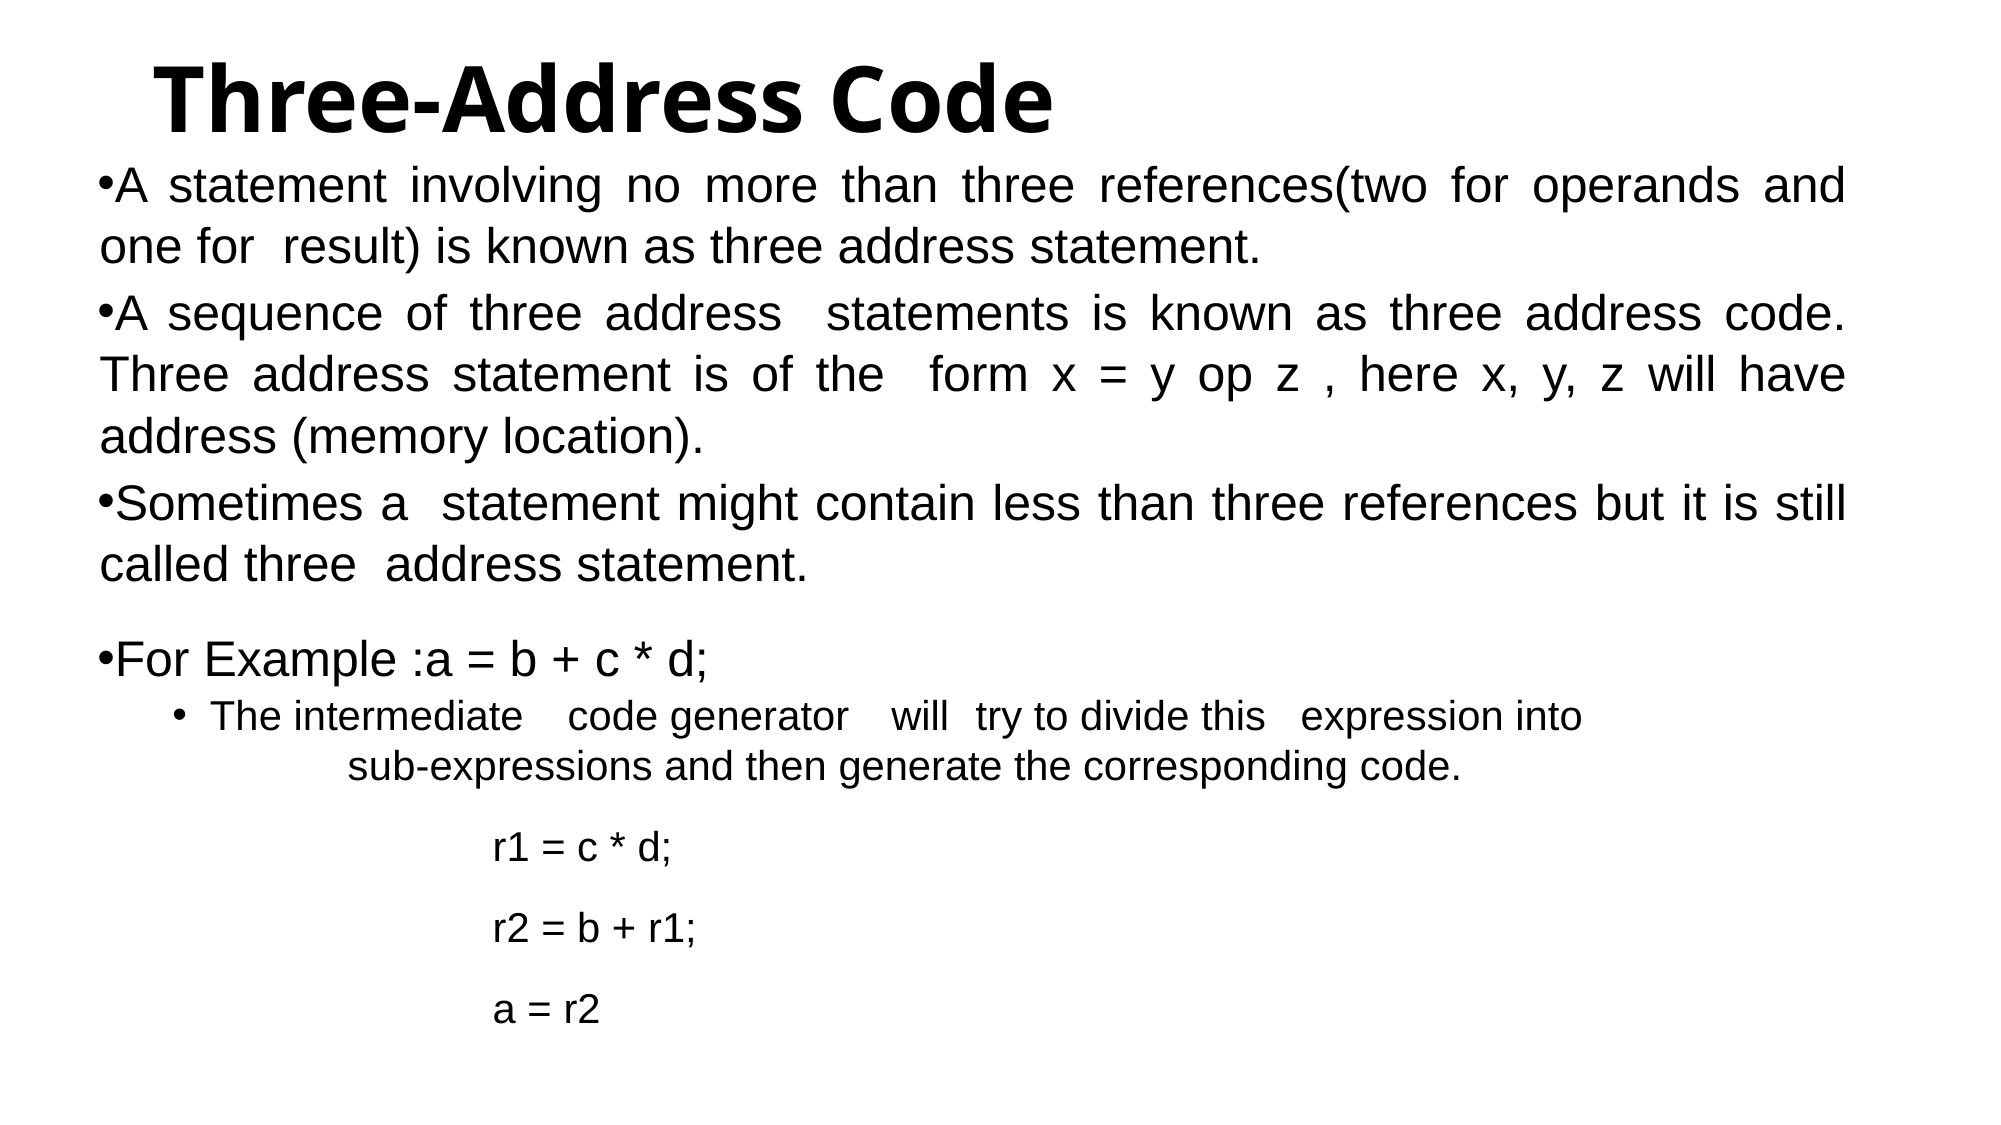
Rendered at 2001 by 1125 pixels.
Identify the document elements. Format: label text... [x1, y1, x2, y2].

list A statement involving no more than three references(two for operands and one for result) is known as three address statement. A sequence of three address statements is known as three address code. Three address statement is of the form x = y op z , here x, y, z will have address (memory location). Sometimes a statement might contain less than three references but it is still called three address statement. For Example :a = b + c * d; The intermediate code generator will try to divide this expression into sub-expressions and then generate the corresponding code. r1 = c * d; r2 = b + r1; a = r2 [82, 143, 1863, 1048]
title Three-Address Code [137, 40, 1863, 143]
